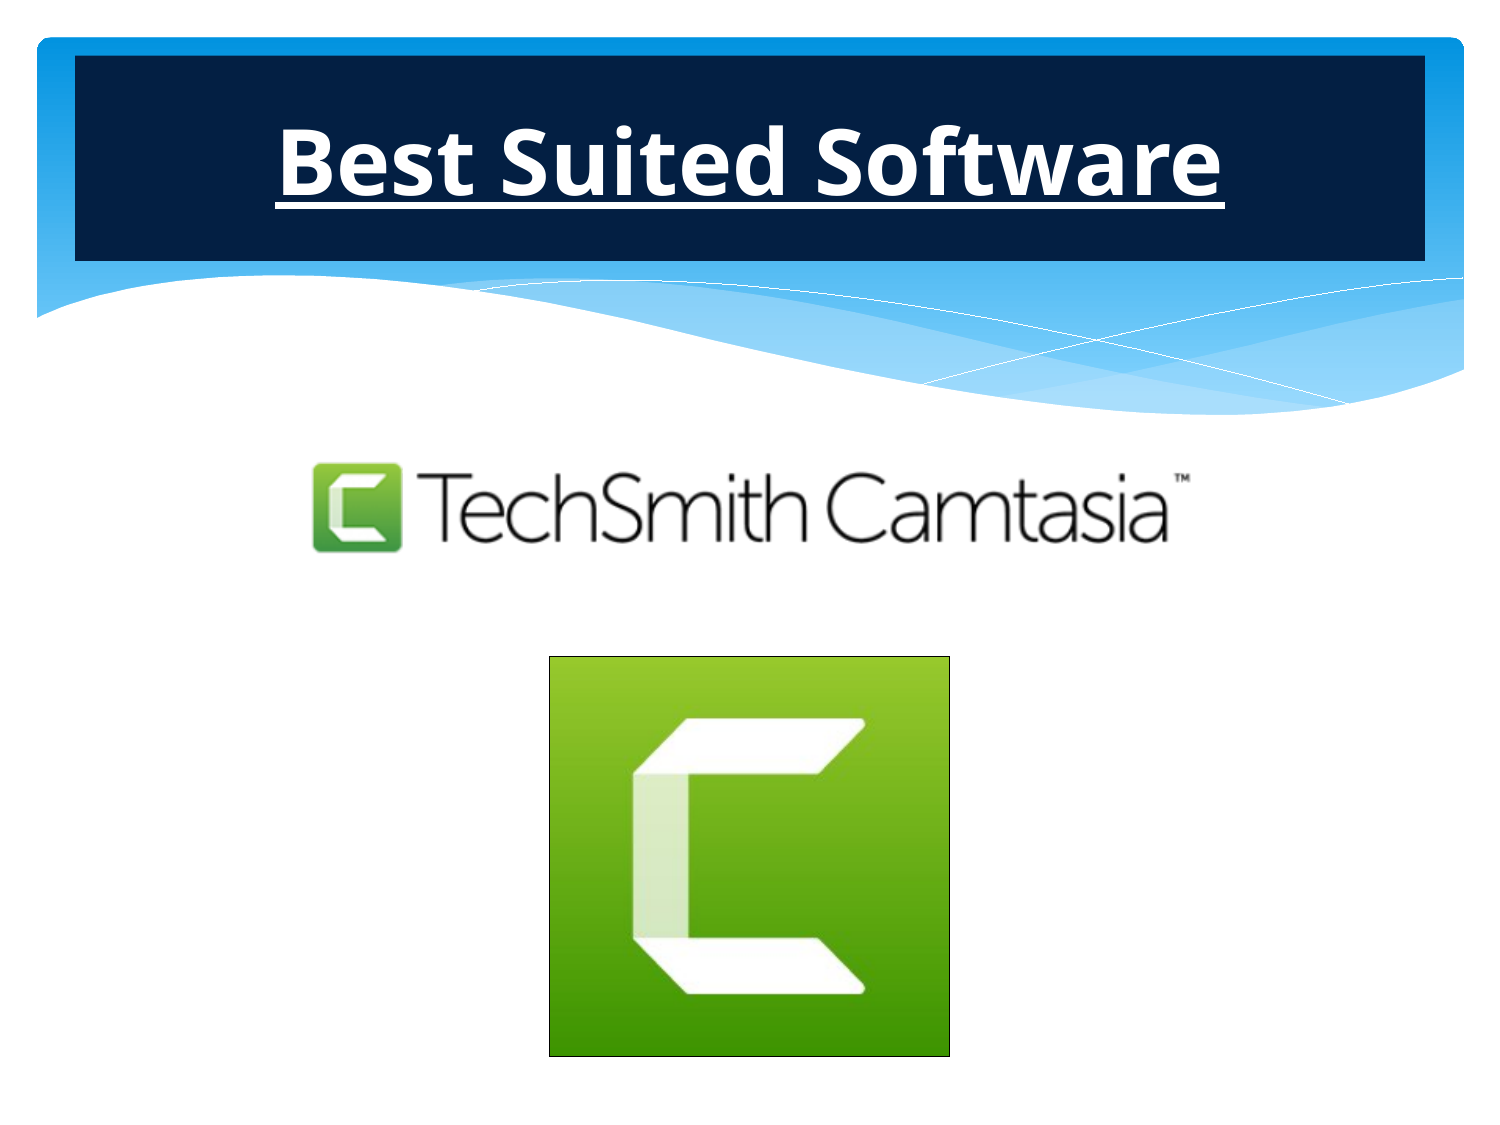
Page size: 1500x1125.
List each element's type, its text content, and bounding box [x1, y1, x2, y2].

picture [281, 259, 1219, 1058]
title Best Suited Software [75, 55, 1425, 261]
